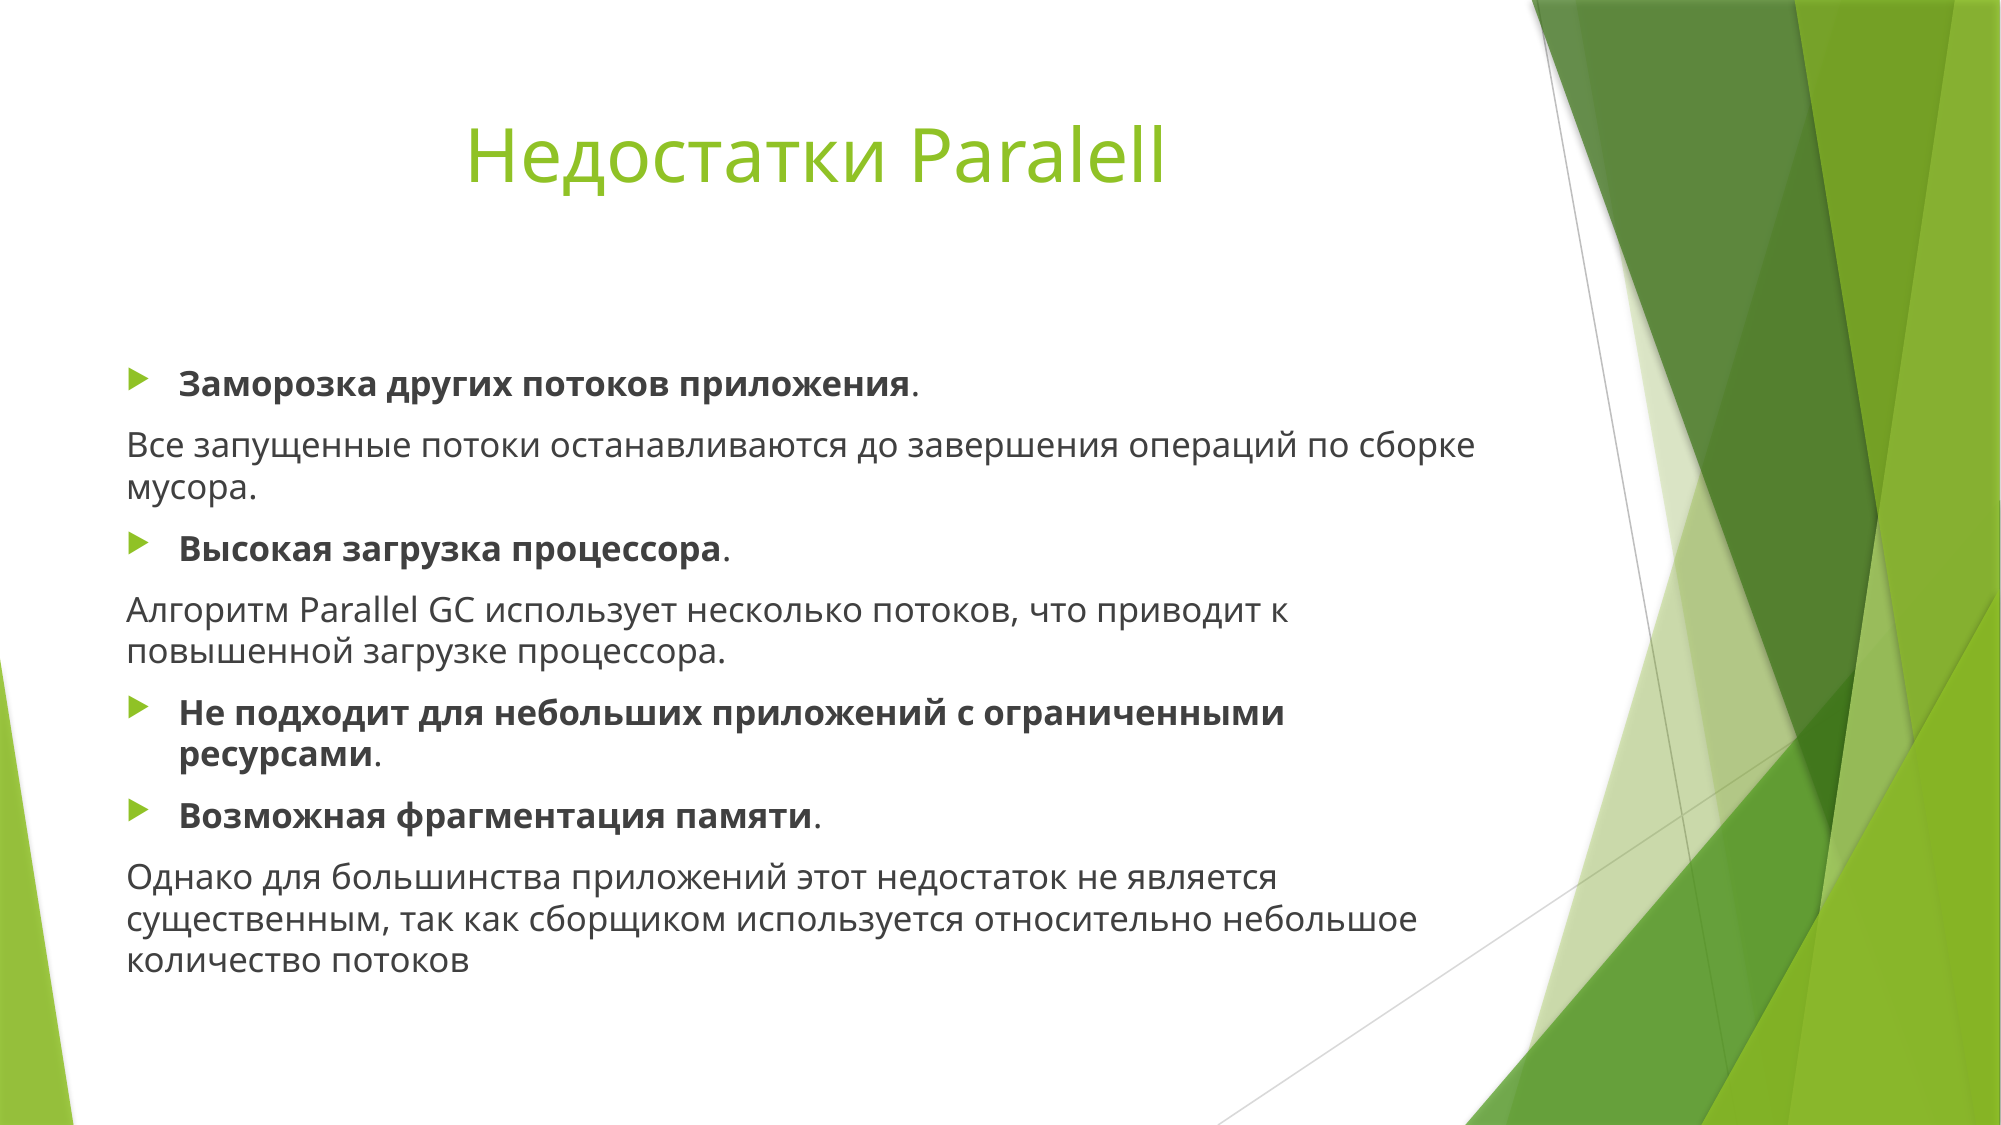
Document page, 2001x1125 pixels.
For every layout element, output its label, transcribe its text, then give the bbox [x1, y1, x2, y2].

title Недостатки Paralell [111, 99, 1522, 317]
list Заморозка других потоков приложения. Все запущенные потоки останавливаются до завершения операций по сборке мусора. Высокая загрузка процессора. Алгоритм Parallel GC использует несколько потоков, что приводит к повышенной загрузке процессора. Не подходит для небольших приложений с ограниченными ресурсами. Возможная фрагментация памяти. Однако для большинства приложений этот недостаток не является существенным, так как сборщиком используется относительно небольшое количество потоков [111, 354, 1522, 992]
